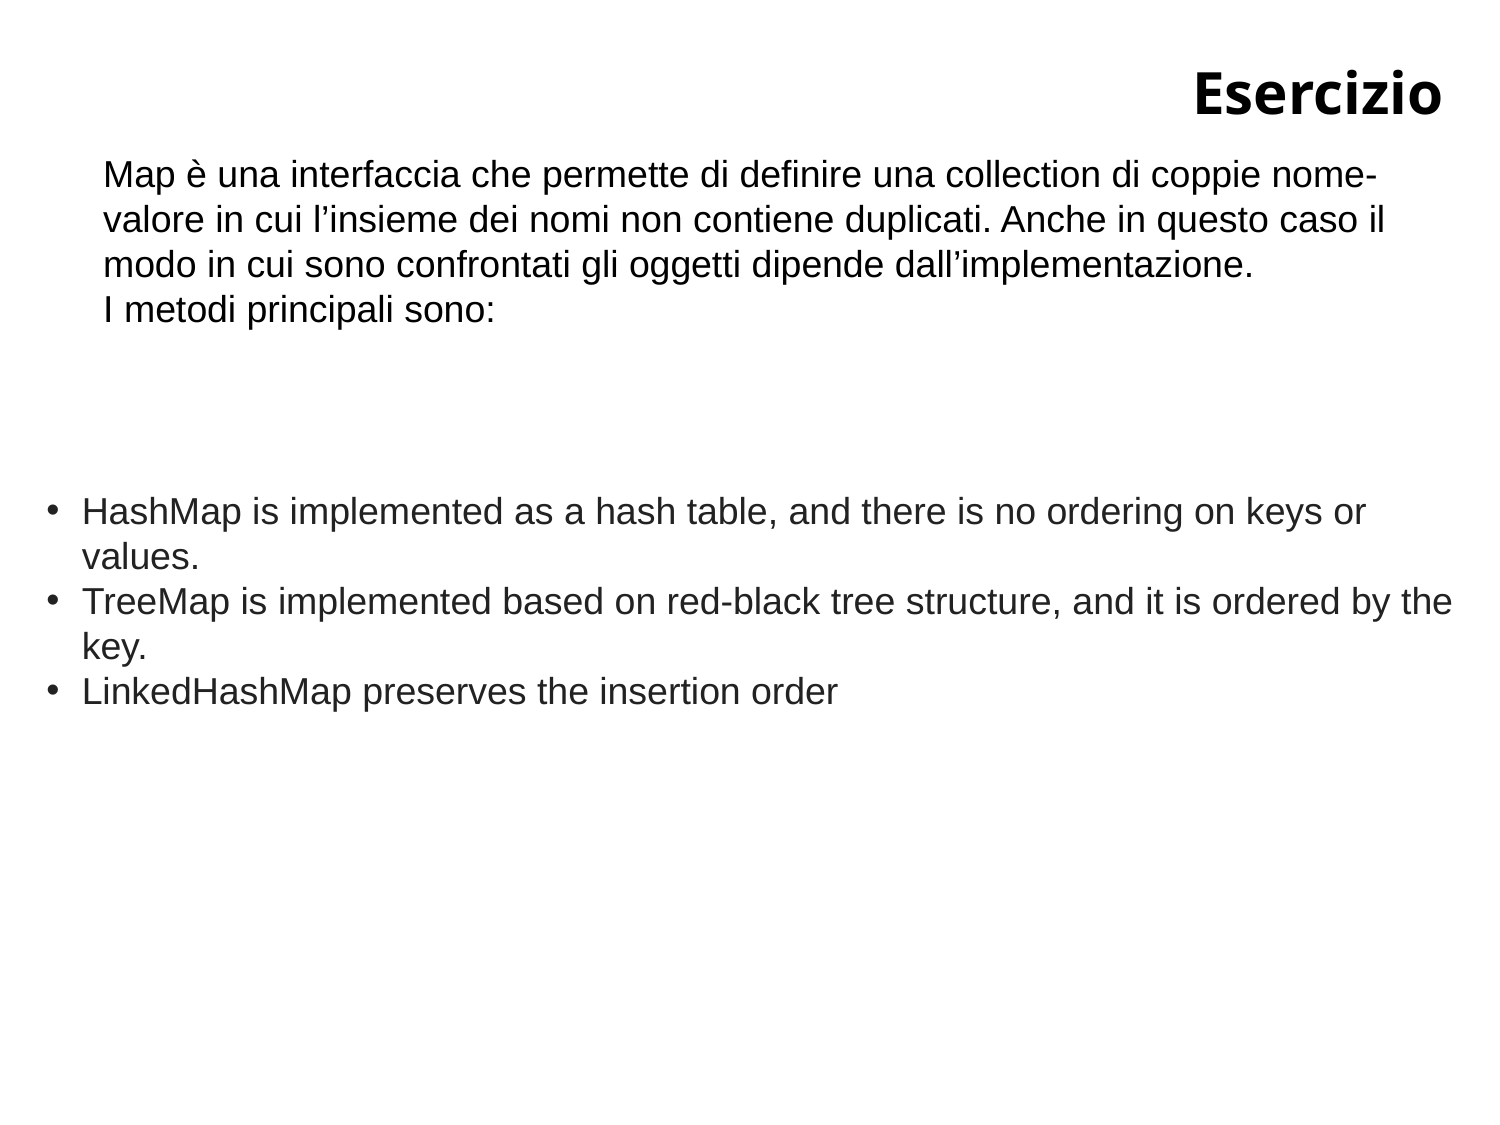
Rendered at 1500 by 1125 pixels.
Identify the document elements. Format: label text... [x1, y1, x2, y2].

text_box HashMap is implemented as a hash table, and there is no ordering on keys or values. TreeMap is implemented based on red-black tree structure, and it is ordered by the key. LinkedHashMap preserves the insertion order [31, 479, 1500, 720]
title Esercizio [75, 45, 1459, 138]
text_box Map è una interfaccia che permette di definire una collection di coppie nome-valore in cui l’insieme dei nomi non contiene duplicati. Anche in questo caso il modo in cui sono confrontati gli oggetti dipende dall’implementazione. I metodi principali sono: [88, 142, 1412, 338]
